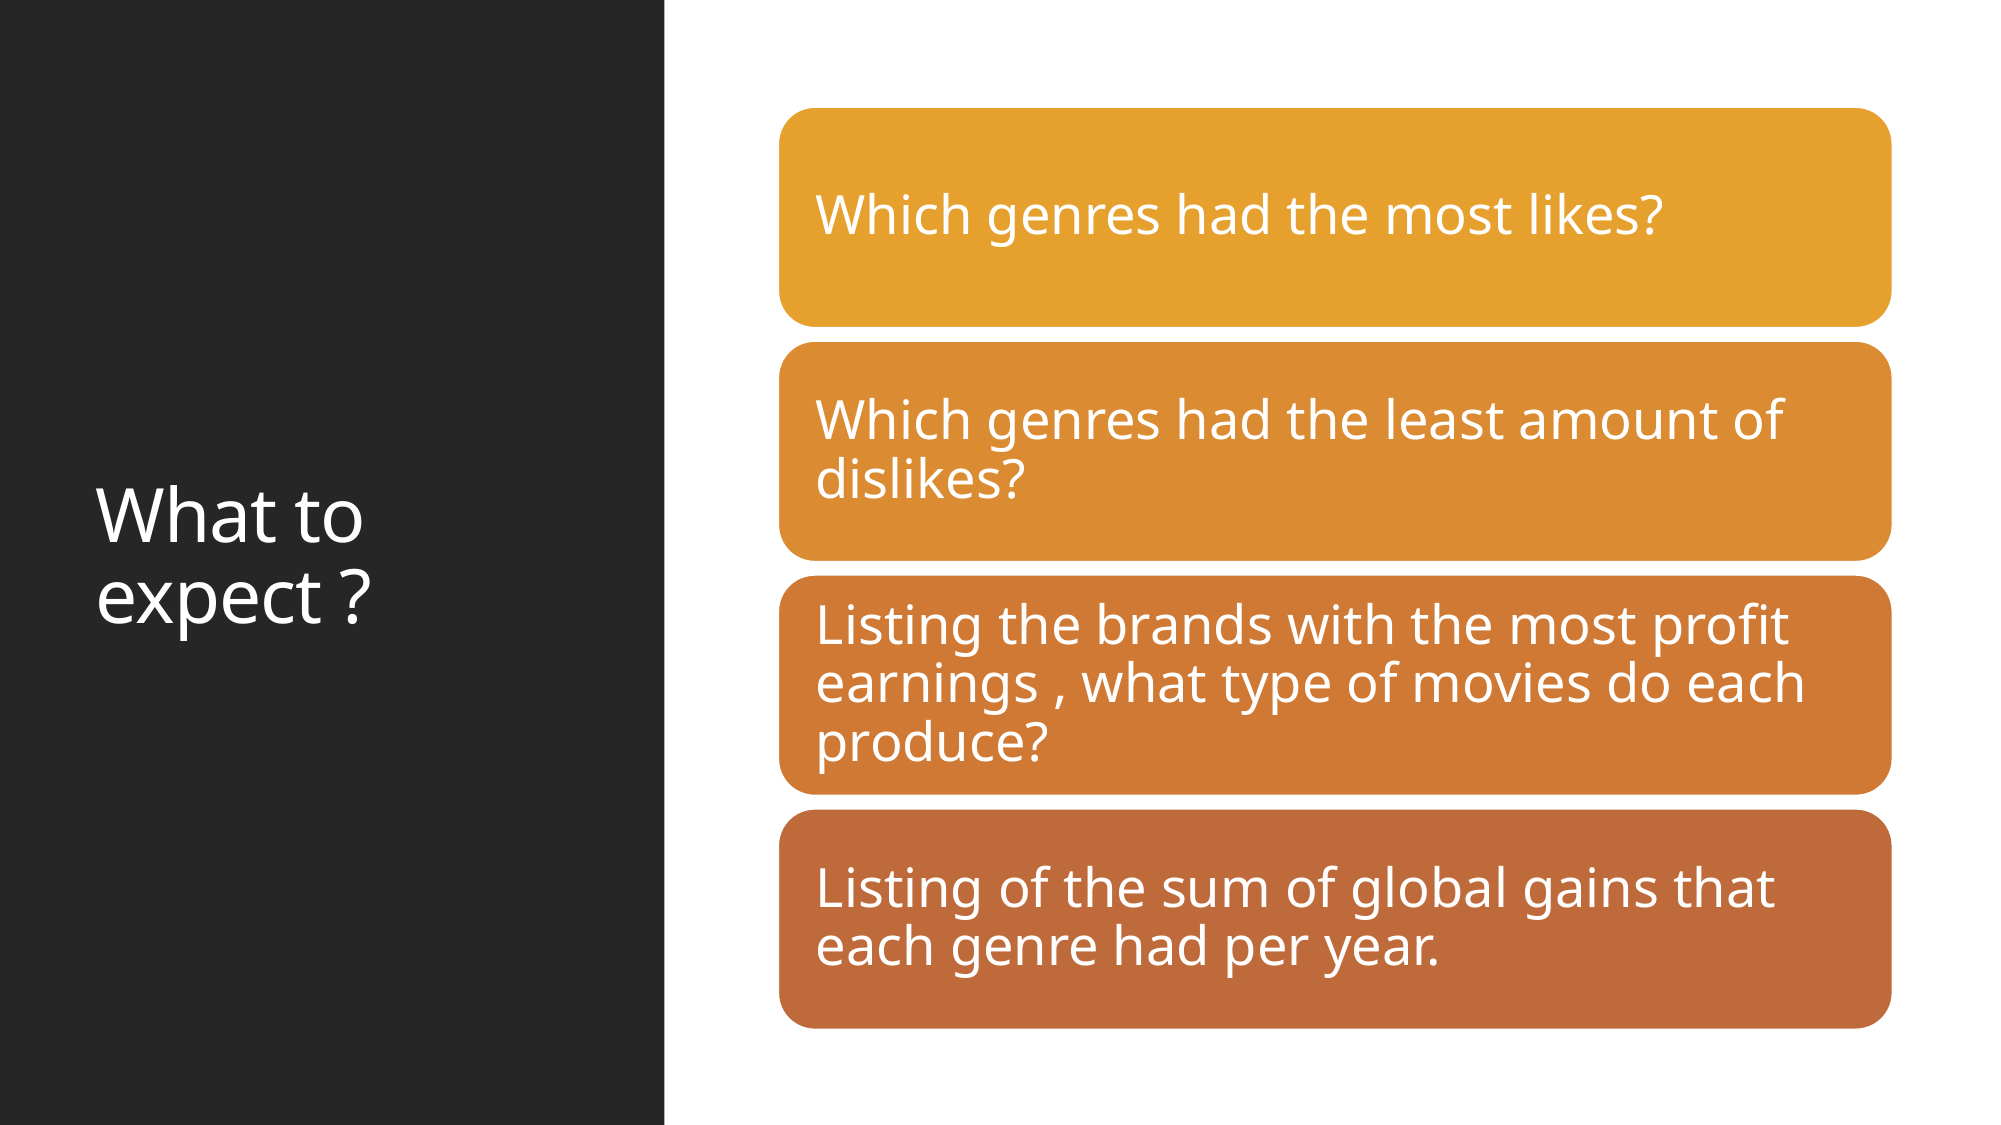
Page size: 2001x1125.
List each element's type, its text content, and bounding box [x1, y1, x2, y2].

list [777, 104, 1894, 1033]
title What to expect ? [80, 84, 587, 1032]
text_box [666, 0, 2000, 1125]
text_box [0, 0, 666, 1125]
